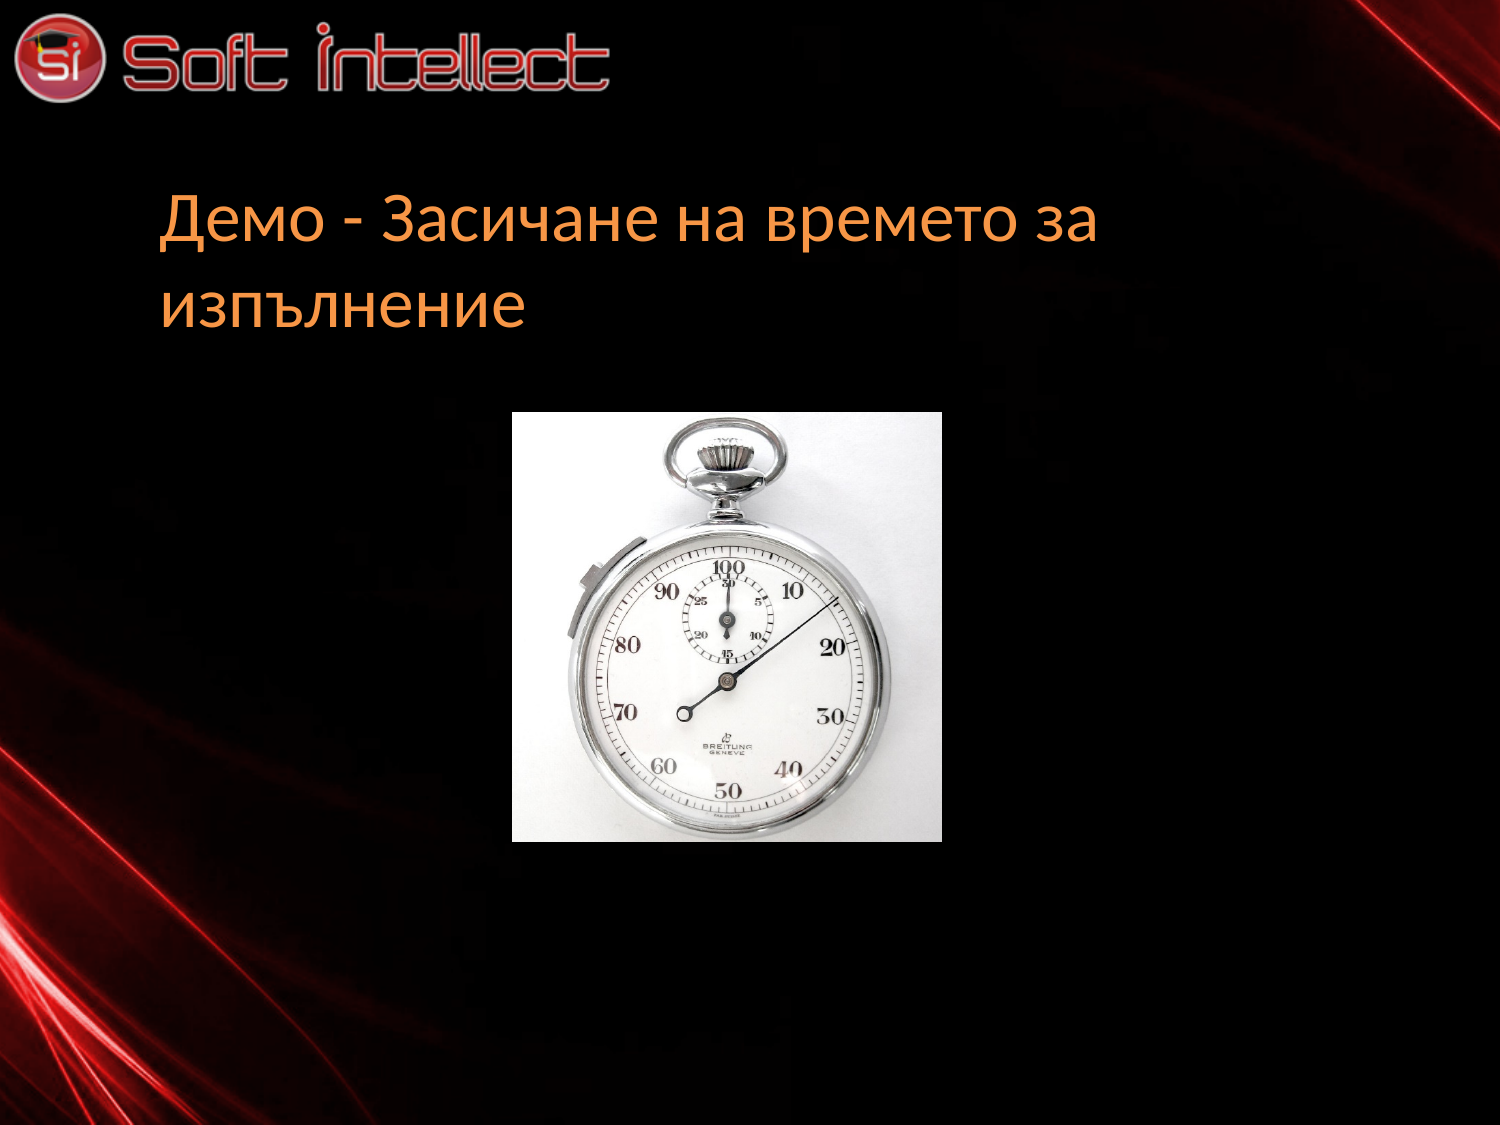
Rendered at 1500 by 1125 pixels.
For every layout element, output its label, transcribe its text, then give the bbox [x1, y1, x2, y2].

title Демо - Засичане на времето за изпълнениe [145, 162, 1496, 350]
picture [0, 0, 1500, 1125]
